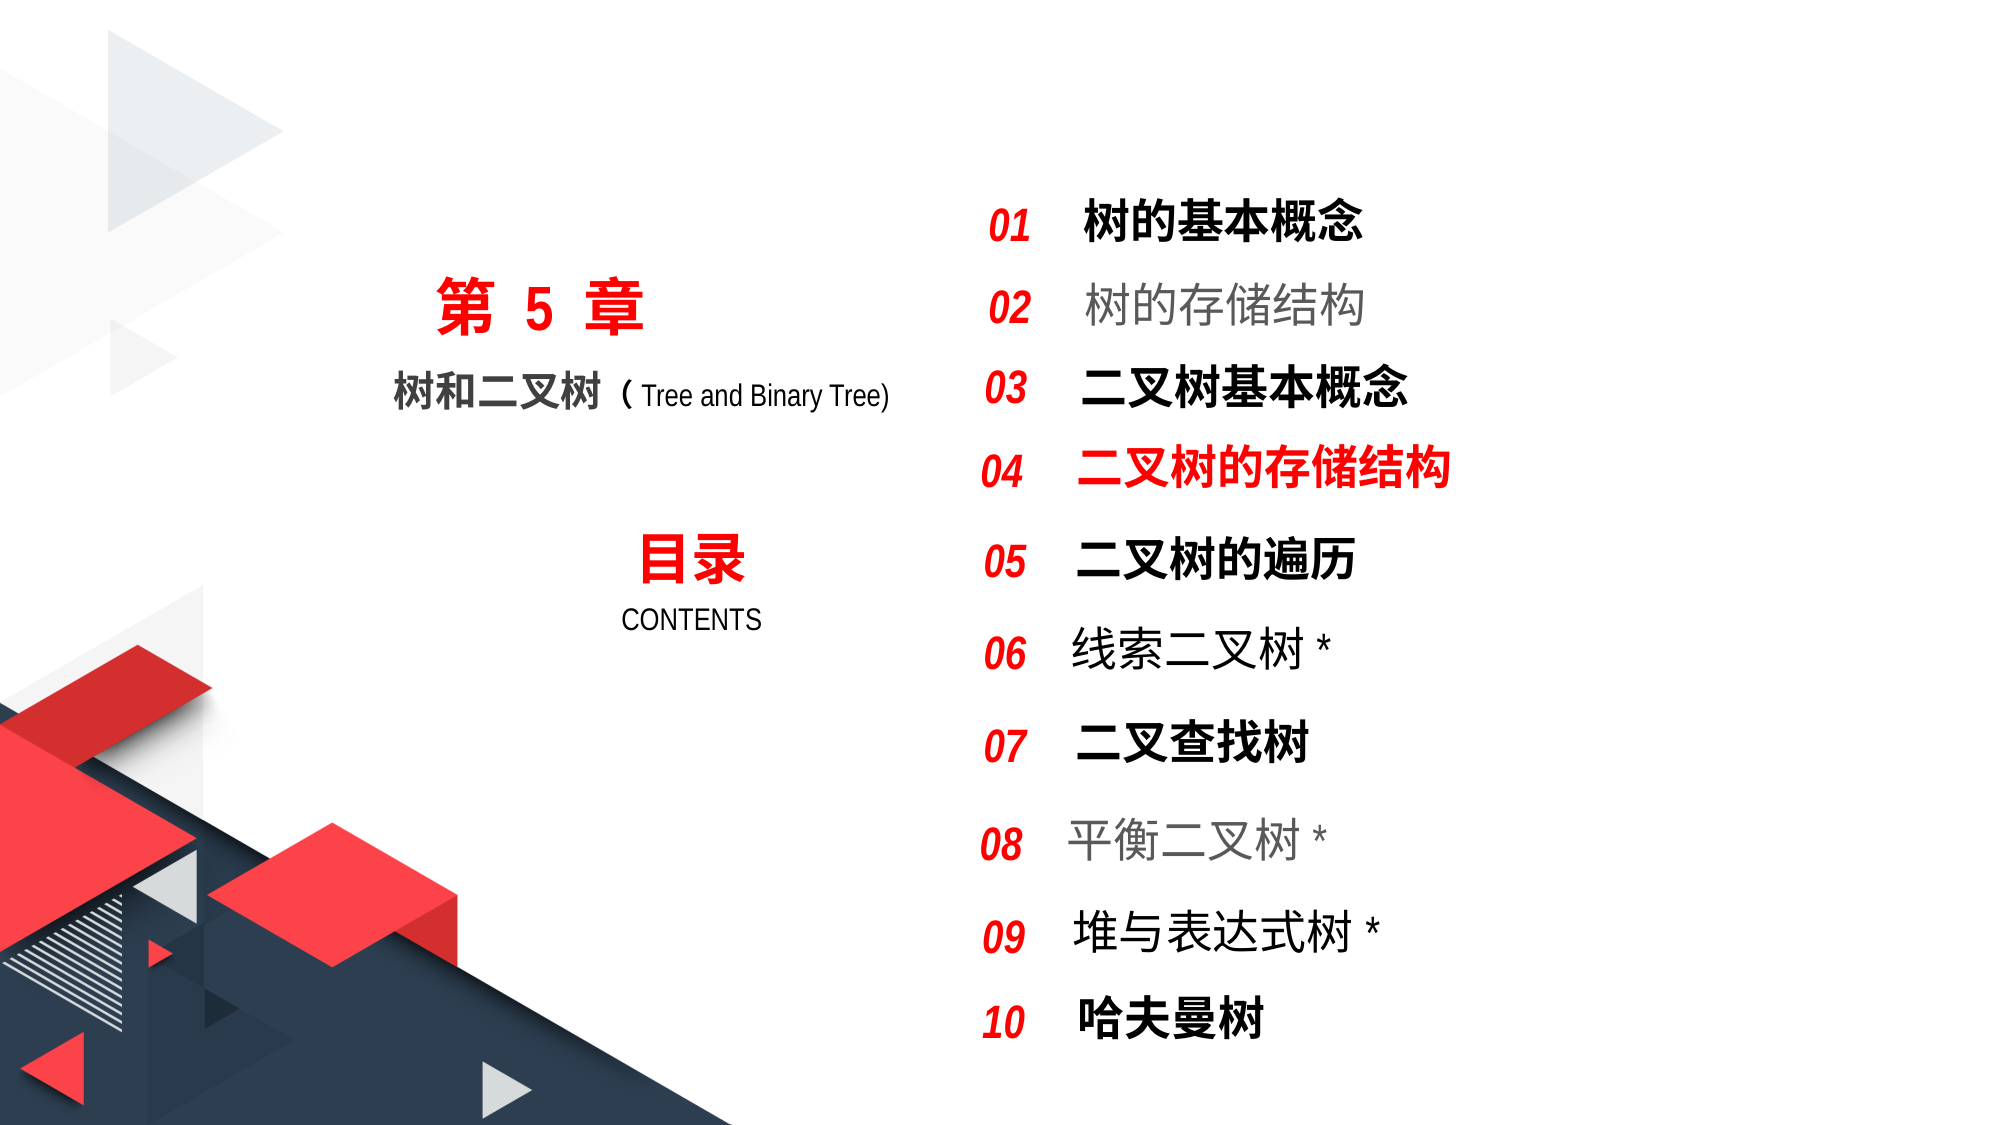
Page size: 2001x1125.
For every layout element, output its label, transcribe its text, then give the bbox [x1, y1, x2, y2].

text_box 01 [973, 187, 1047, 259]
text_box 树和二叉树（Tree and Binary Tree) [379, 356, 905, 422]
text_box 02 [973, 269, 1047, 341]
text_box 05 [968, 523, 1042, 595]
text_box 二叉树的遍历 [1060, 521, 1373, 593]
text_box 哈夫曼树 [1062, 980, 1281, 1052]
text_box 第 5 章 [419, 260, 661, 351]
text_box 目录 [620, 516, 763, 592]
text_box 06 [968, 615, 1042, 687]
text_box 堆与表达式树* [1057, 894, 1396, 966]
text_box 二叉查找树 [1060, 705, 1326, 777]
text_box 线索二叉树* [1055, 612, 1347, 684]
text_box 树的基本概念 [1068, 184, 1425, 256]
text_box 04 [965, 432, 1039, 504]
text_box 10 [967, 984, 1041, 1056]
text_box 二叉树基本概念 [1065, 350, 1425, 422]
text_box CONTENTS [606, 592, 778, 645]
text_box 07 [968, 707, 1042, 779]
text_box 09 [967, 898, 1041, 970]
text_box 03 [969, 349, 1043, 421]
text_box 二叉树的存储结构 [1062, 430, 1468, 501]
text_box 平衡二叉树* [1051, 803, 1343, 875]
text_box 树的存储结构 [1069, 268, 1382, 340]
text_box 08 [964, 806, 1038, 878]
picture [0, 30, 733, 1125]
